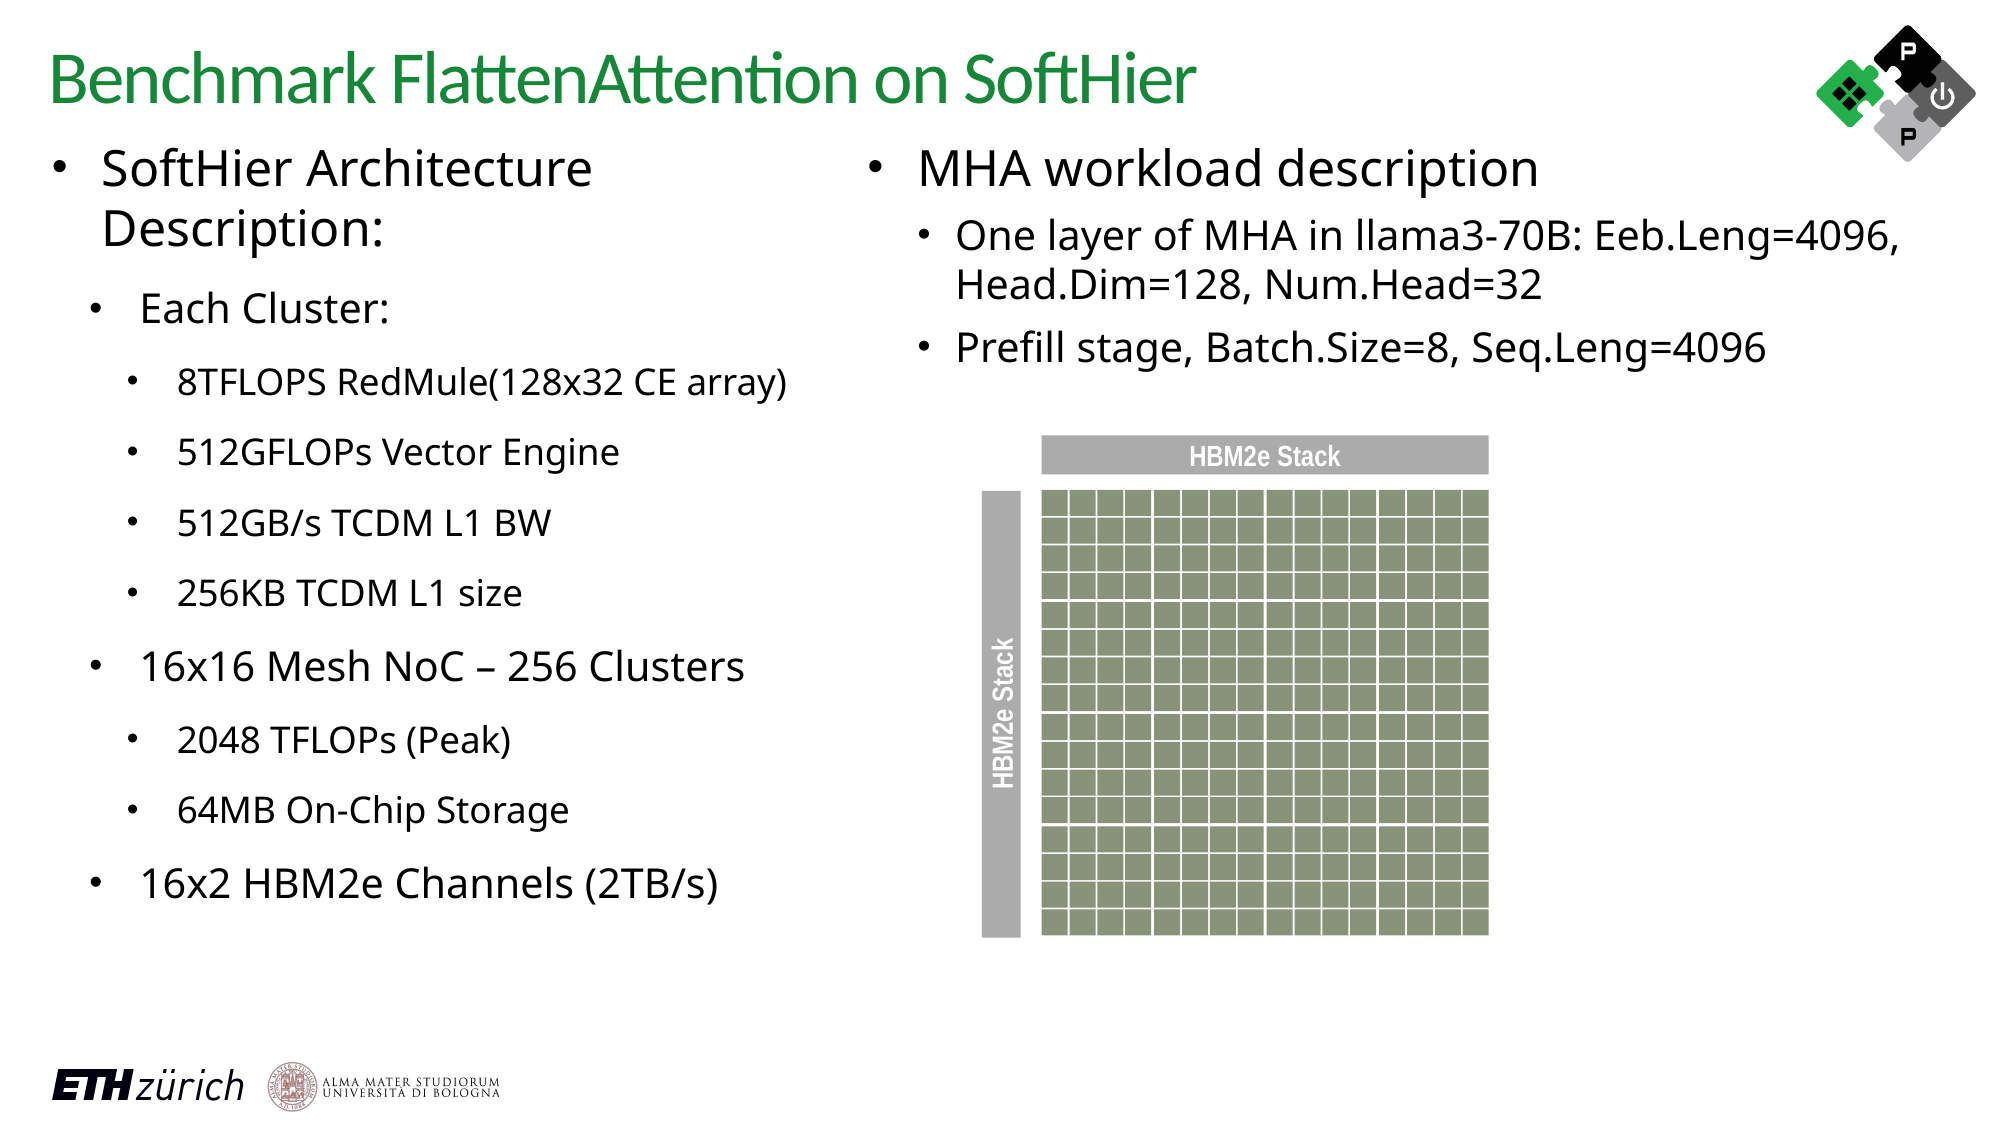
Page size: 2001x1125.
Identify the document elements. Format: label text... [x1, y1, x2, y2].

text_box SoftHier Architecture Description: Each Cluster: 8TFLOPS RedMule(128x32 CE array) 512GFLOPs Vector Engine 512GB/s TCDM L1 BW 256KB TCDM L1 size 16x16 Mesh NoC – 256 Clusters 2048 TFLOPs (Peak) 64MB On-Chip Storage 16x2 HBM2e Channels (2TB/s) [51, 128, 844, 1068]
text_box MHA workload description One layer of MHA in llama3-70B: Eeb.Leng=4096, Head.Dim=128, Num.Head=32 Prefill stage, Batch.Size=8, Seq.Leng=4096 [867, 128, 1948, 393]
picture [1815, 24, 1977, 163]
picture [322, 1074, 500, 1097]
picture [266, 1068, 319, 1113]
picture [51, 1069, 244, 1101]
text_box Benchmark FlattenAttention on SoftHier [49, 27, 1959, 130]
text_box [981, 435, 1489, 938]
